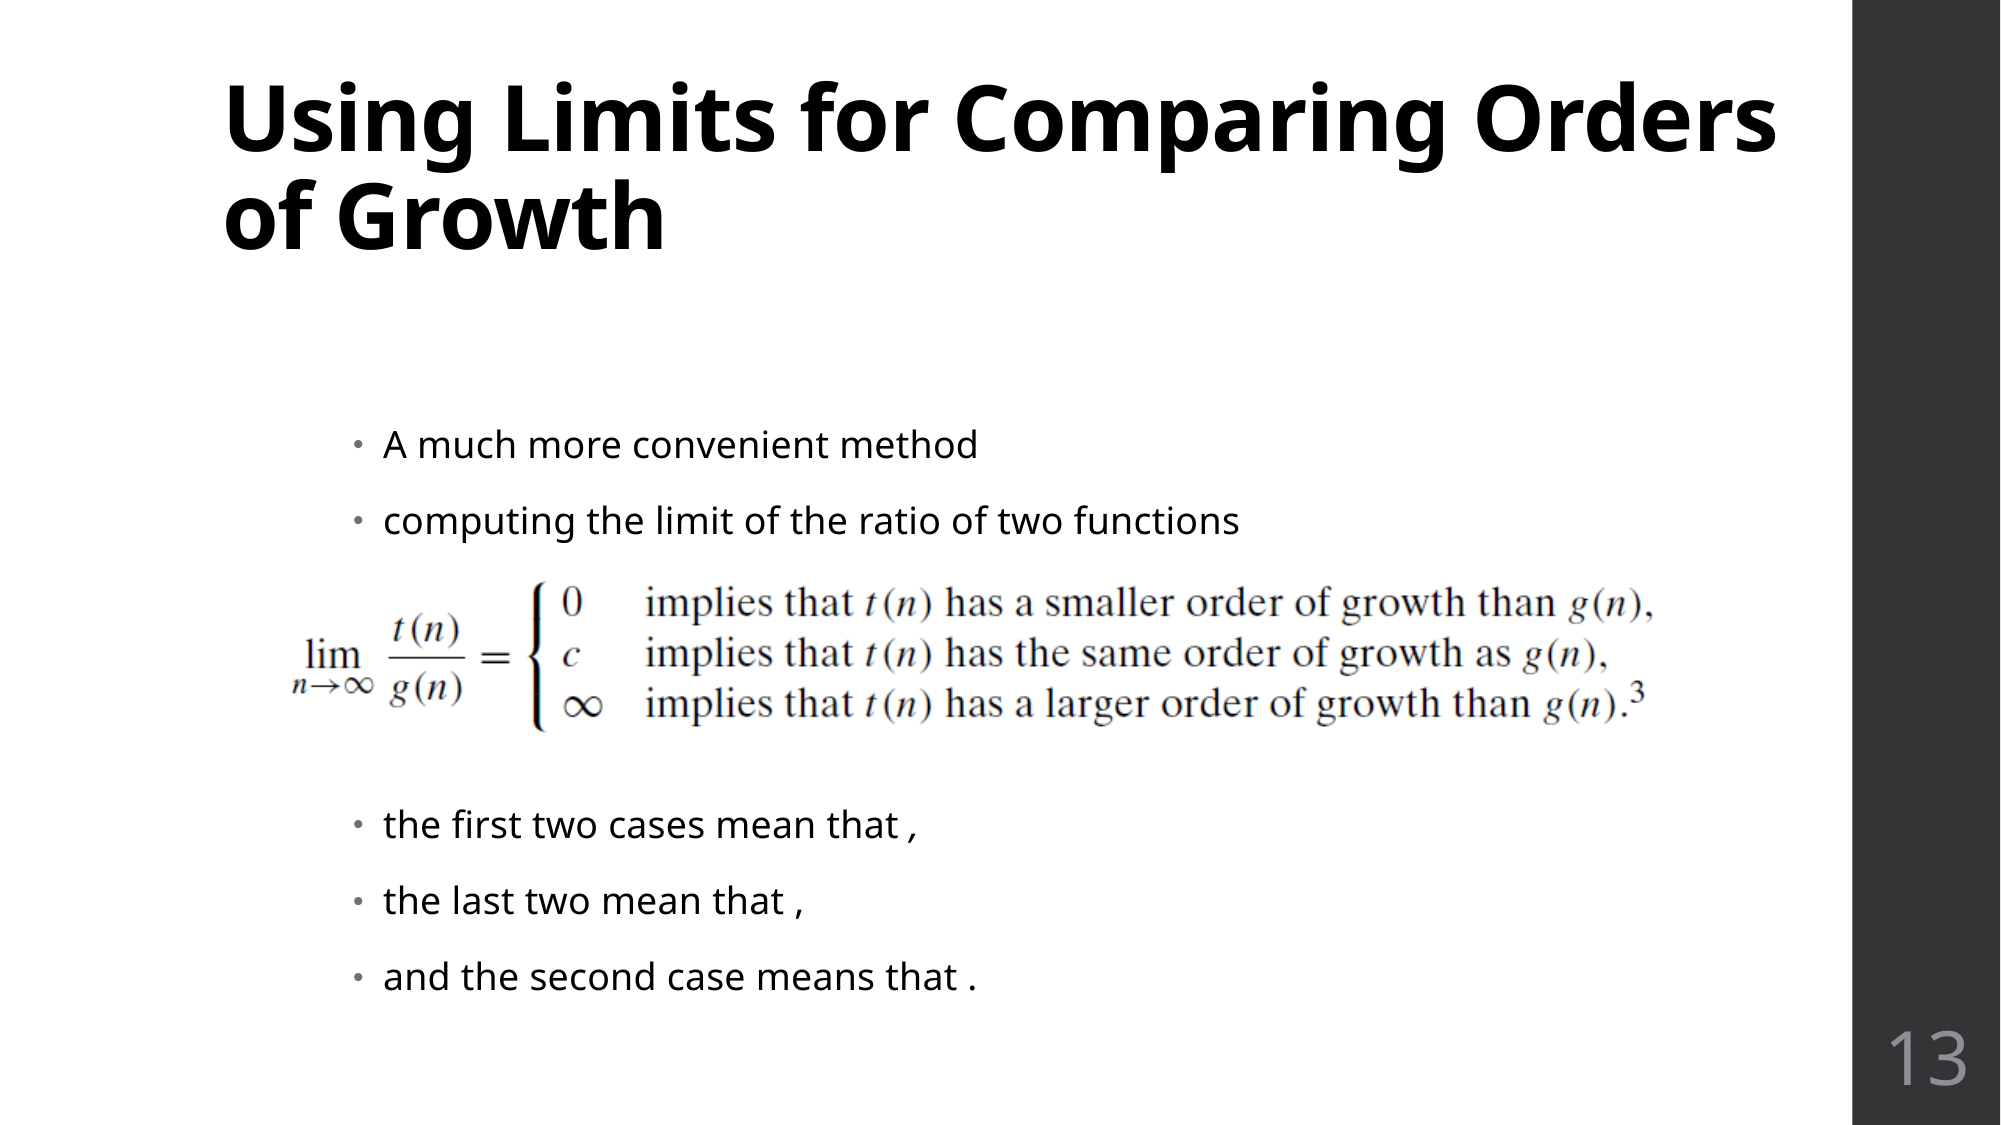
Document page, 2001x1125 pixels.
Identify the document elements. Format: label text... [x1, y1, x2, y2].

picture [281, 569, 1676, 755]
slide_number 13 [1852, 1012, 2000, 1110]
title Using Limits for Comparing Orders of Growth [206, 60, 1797, 278]
